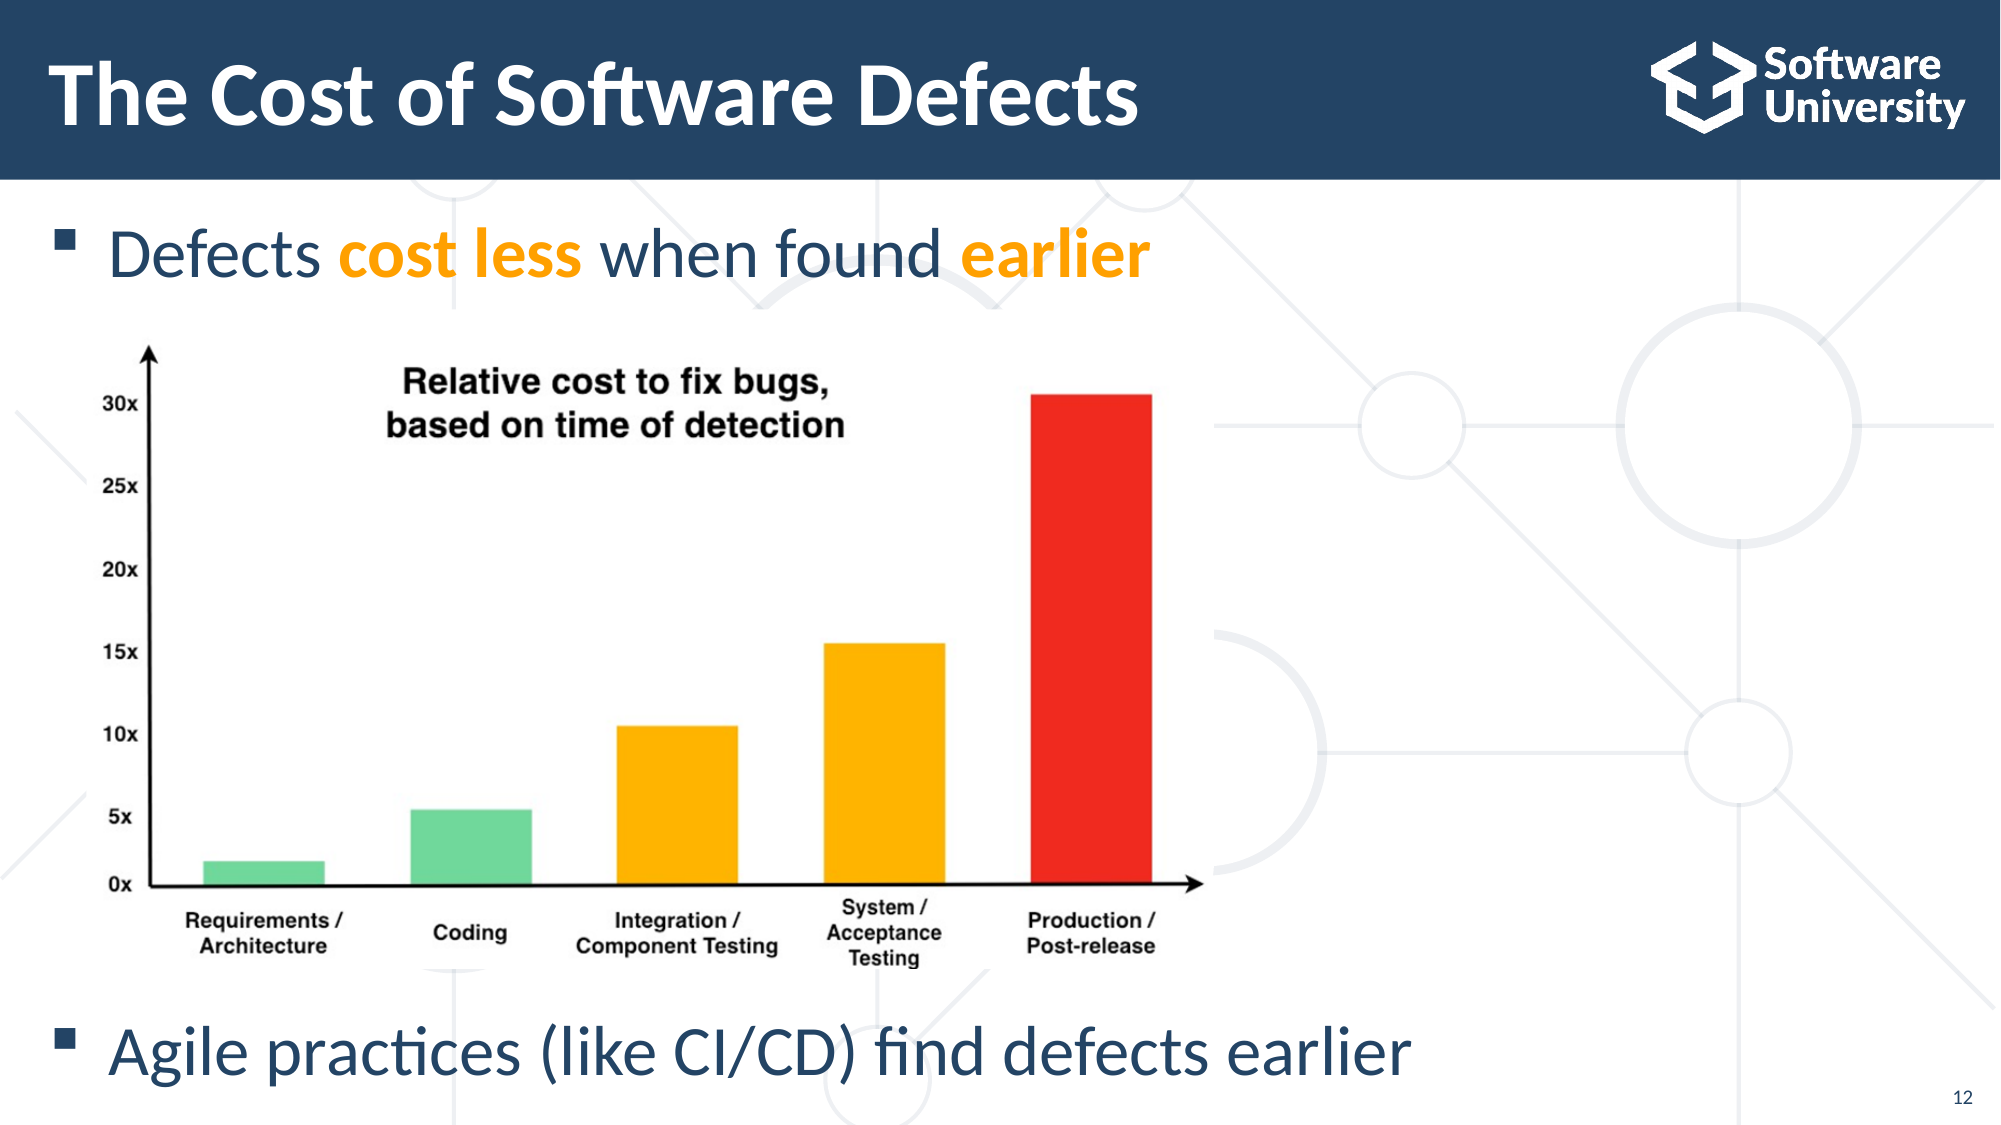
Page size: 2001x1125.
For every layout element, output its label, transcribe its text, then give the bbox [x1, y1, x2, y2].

title The Cost of Software Defects [31, 16, 1625, 162]
picture [86, 309, 1215, 970]
picture [1651, 41, 1966, 134]
slide_number 12 [1927, 1067, 1989, 1117]
list Defects cost less when found earlier Agile practices (like CI/CD) find defects earlier [31, 196, 1970, 1104]
